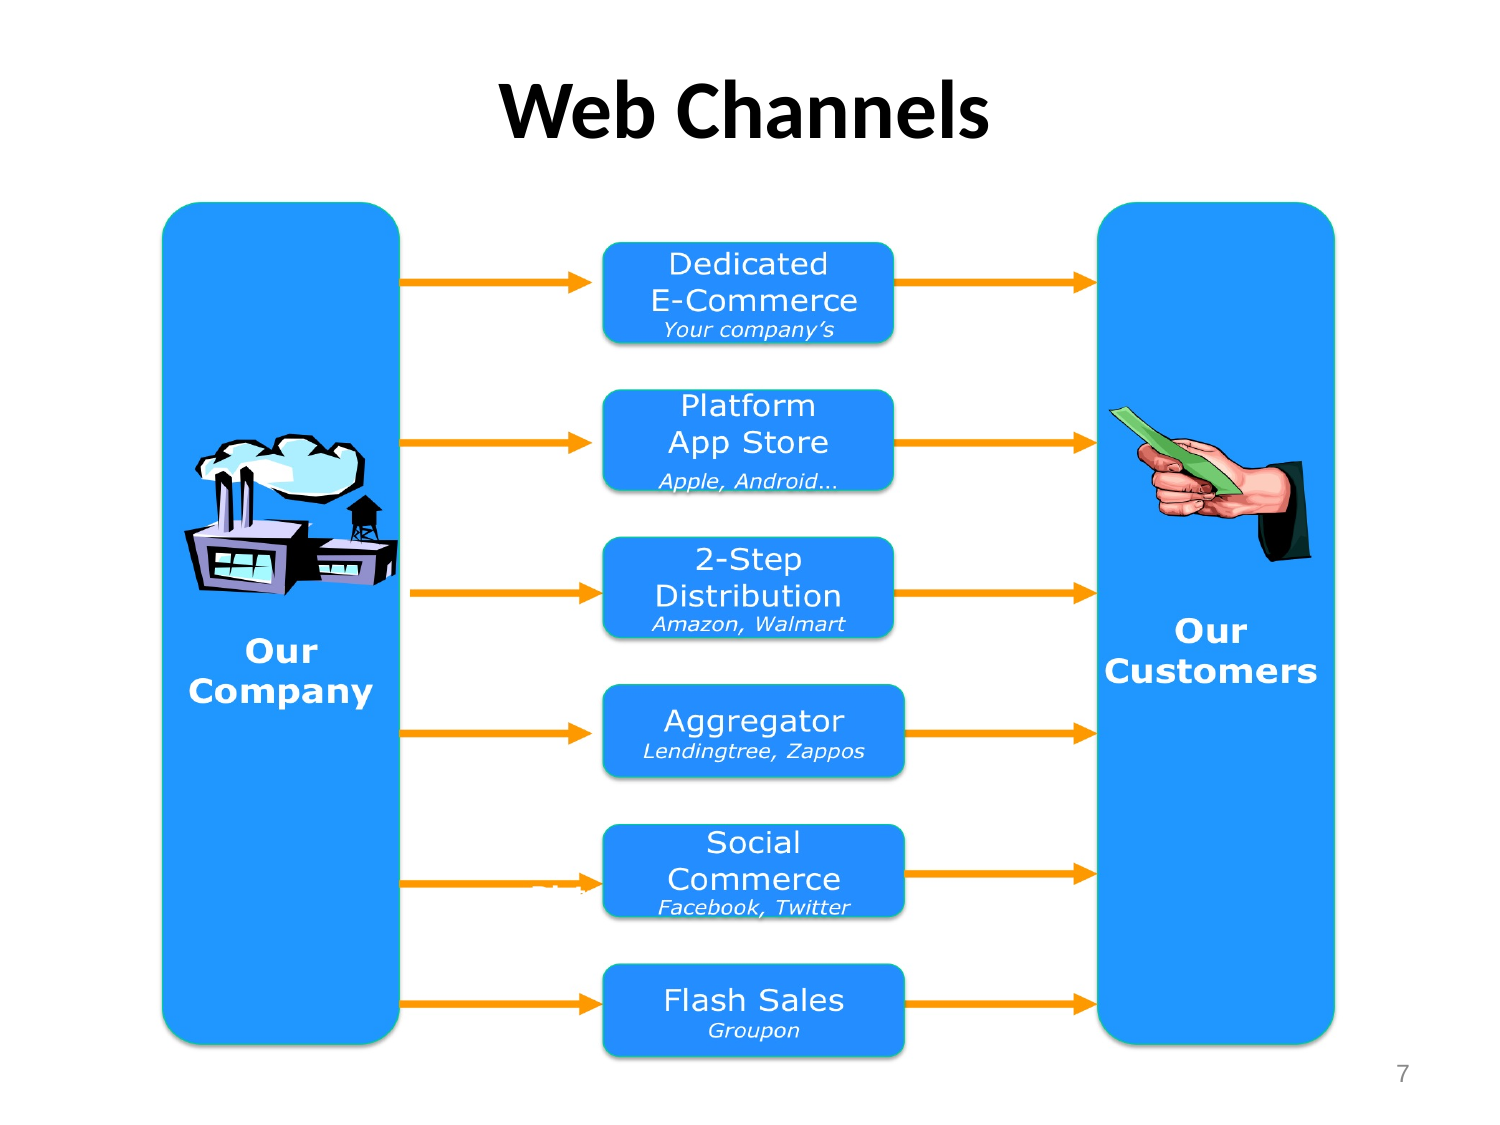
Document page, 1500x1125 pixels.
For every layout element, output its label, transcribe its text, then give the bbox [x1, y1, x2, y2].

title Web Channels [69, 33, 1421, 178]
picture [86, 182, 1377, 1084]
slide_number 6 [1074, 1042, 1425, 1103]
